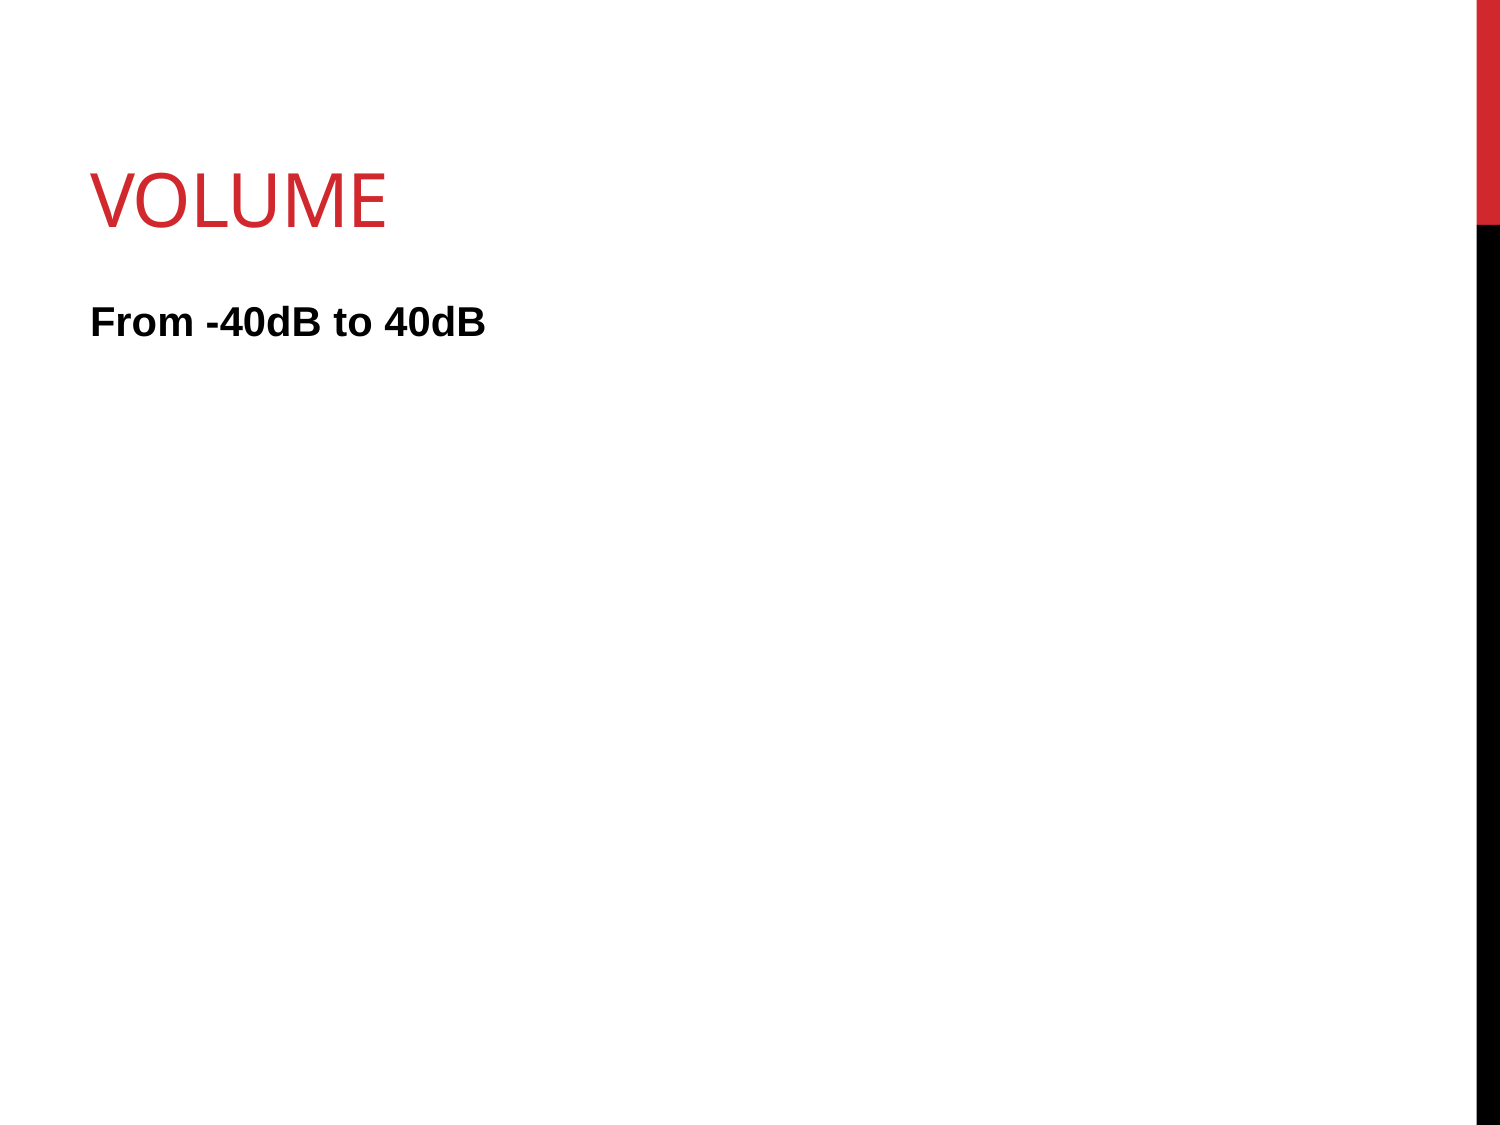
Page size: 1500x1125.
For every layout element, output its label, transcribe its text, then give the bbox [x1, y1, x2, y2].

list From -40dB to 40dB [75, 287, 1325, 1005]
title VOLUME [75, 25, 1025, 250]
